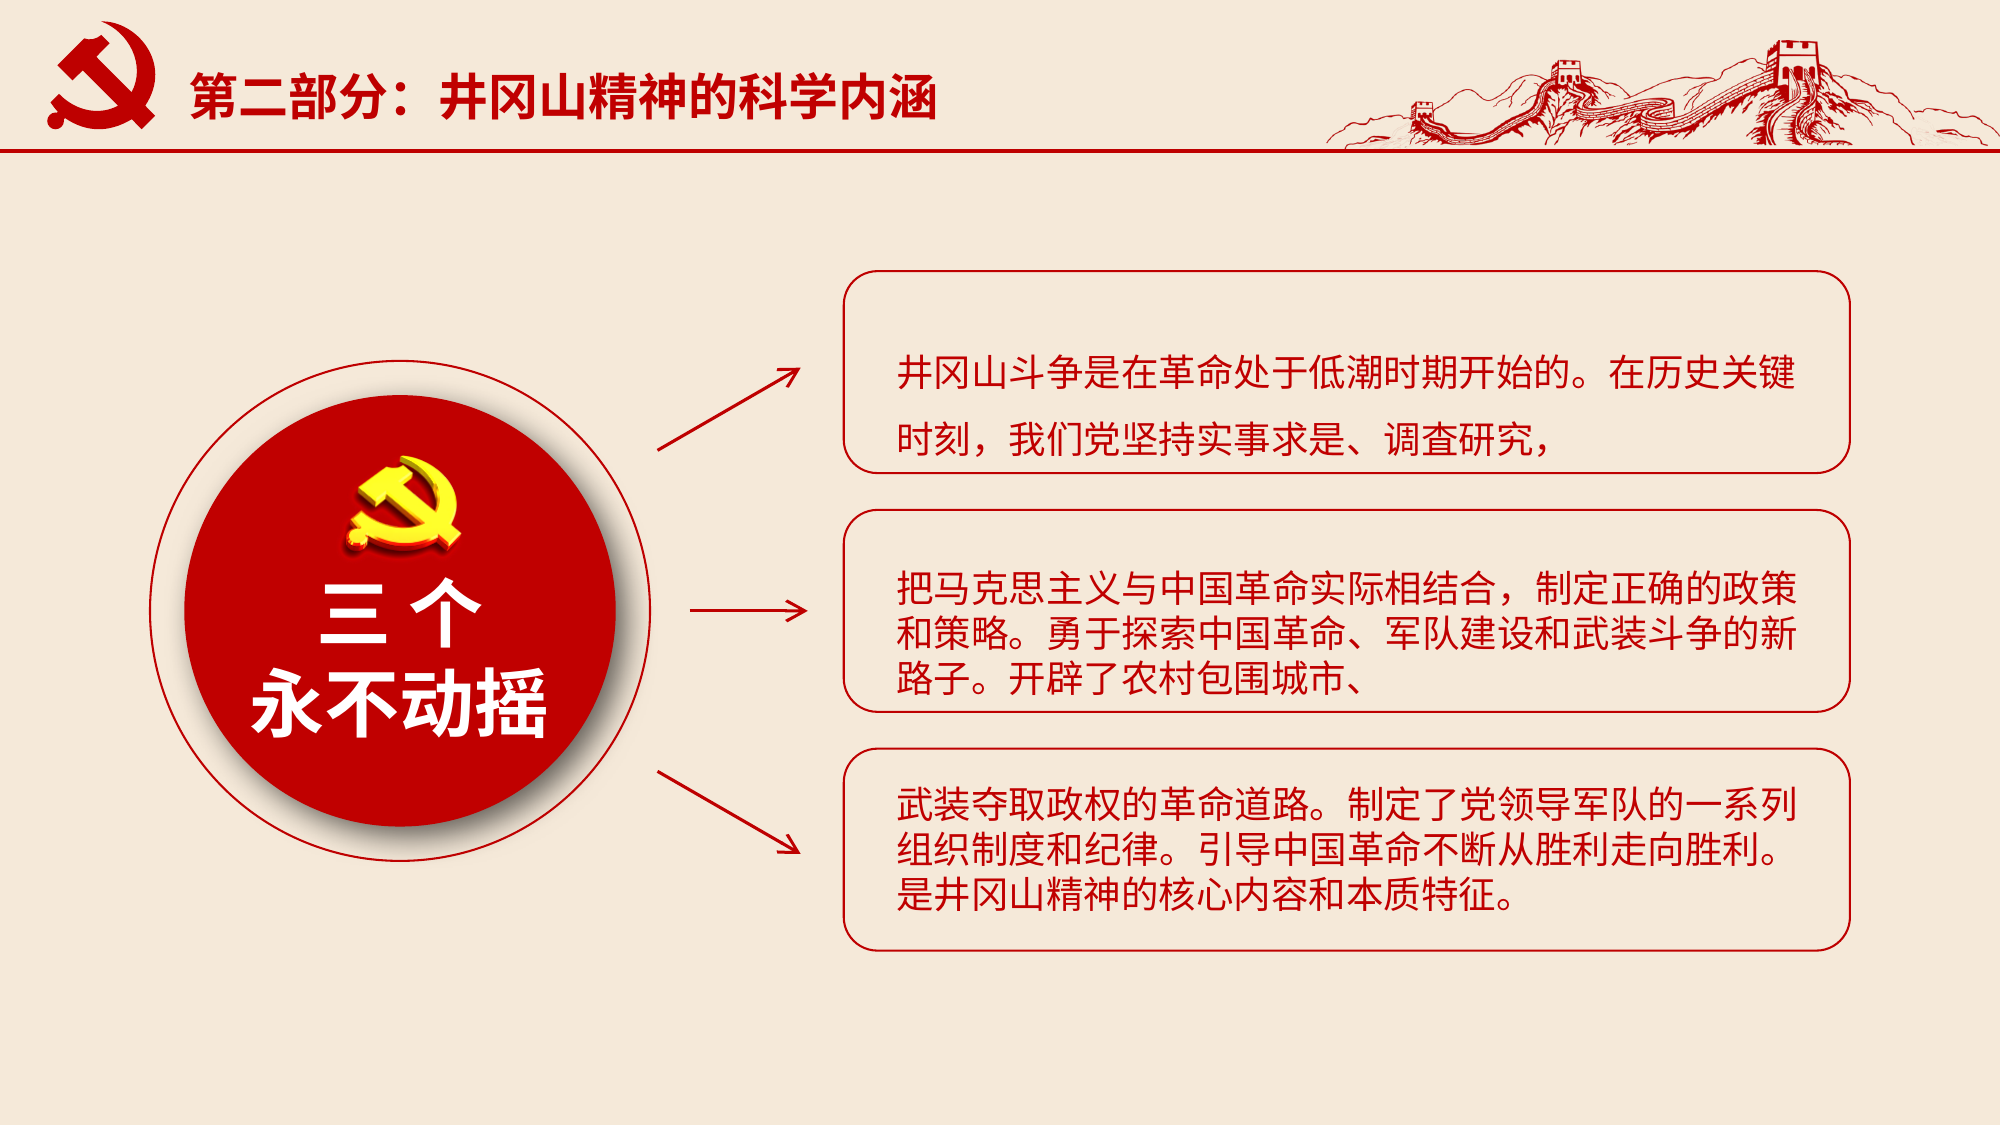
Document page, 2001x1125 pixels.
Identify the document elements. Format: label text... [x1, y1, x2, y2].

text_box [843, 509, 1850, 712]
text_box [843, 748, 1850, 951]
picture [334, 453, 466, 566]
picture [1326, 40, 2000, 151]
text_box [843, 271, 1850, 474]
text_box [47, 21, 156, 130]
text_box 第二部分：井冈山精神的科学内涵 [173, 57, 1038, 133]
text_box 三 个 永不动摇 [222, 558, 578, 754]
text_box [148, 359, 652, 862]
text_box 武装夺取政权的革命道路。制定了党领导军队的一系列组织制度和纪律。引导中国革命不断从胜利走向胜利。是井冈山精神的核心内容和本质特征。 [881, 773, 1813, 924]
text_box 井冈山斗争是在革命处于低潮时期开始的。在历史关键时刻，我们党坚持实事求是、调査研究， [881, 319, 1813, 469]
